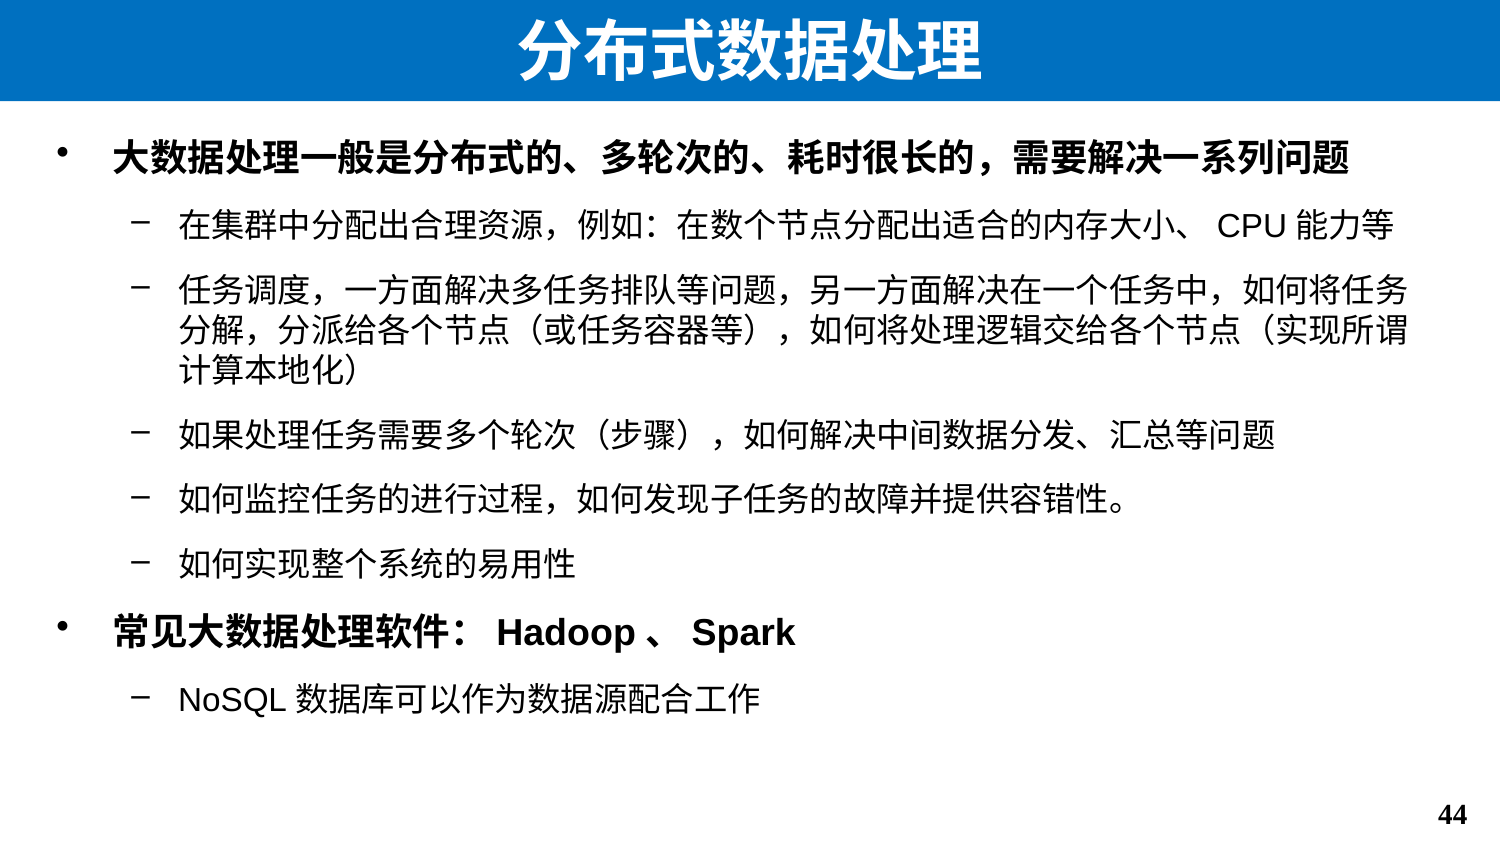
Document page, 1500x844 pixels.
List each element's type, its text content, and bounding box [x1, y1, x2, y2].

title 分布式数据处理 [0, 0, 1500, 102]
list 大数据处理一般是分布式的、多轮次的、耗时很长的，需要解决一系列问题 在集群中分配出合理资源，例如：在数个节点分配出适合的内存大小、CPU能力等 任务调度，一方面解决多任务排队等问题，另一方面解决在一个任务中，如何将任务分解，分派给各个节点（或任务容器等），如何将处理逻辑交给各个节点（实现所谓计算本地化） 如果处理任务需要多个轮次（步骤），如何解决中间数据分发、汇总等问题 如何监控任务的进行过程，如何发现子任务的故障并提供容错性。 如何实现整个系统的易用性 常见大数据处理软件：Hadoop、Spark NoSQL数据库可以作为数据源配合工作 [41, 126, 1447, 728]
